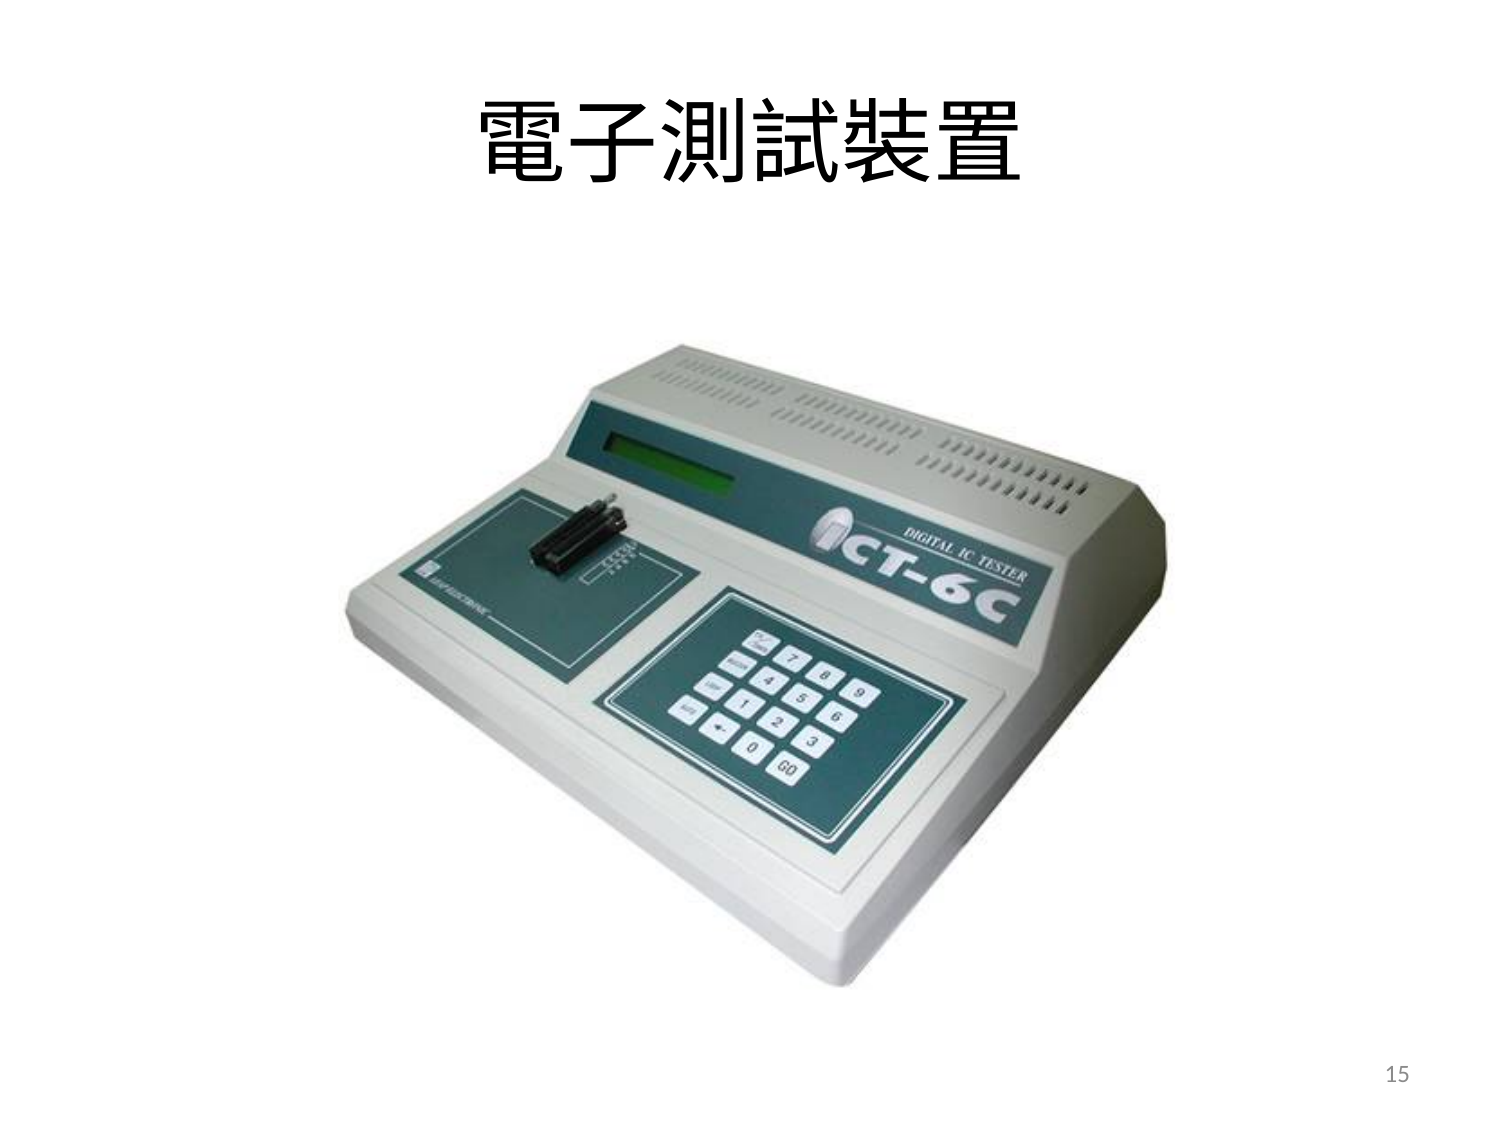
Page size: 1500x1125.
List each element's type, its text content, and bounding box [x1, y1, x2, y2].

title 電子測試裝置 [75, 45, 1425, 233]
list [310, 210, 1211, 1112]
slide_number 15 [1216, 1042, 1425, 1103]
